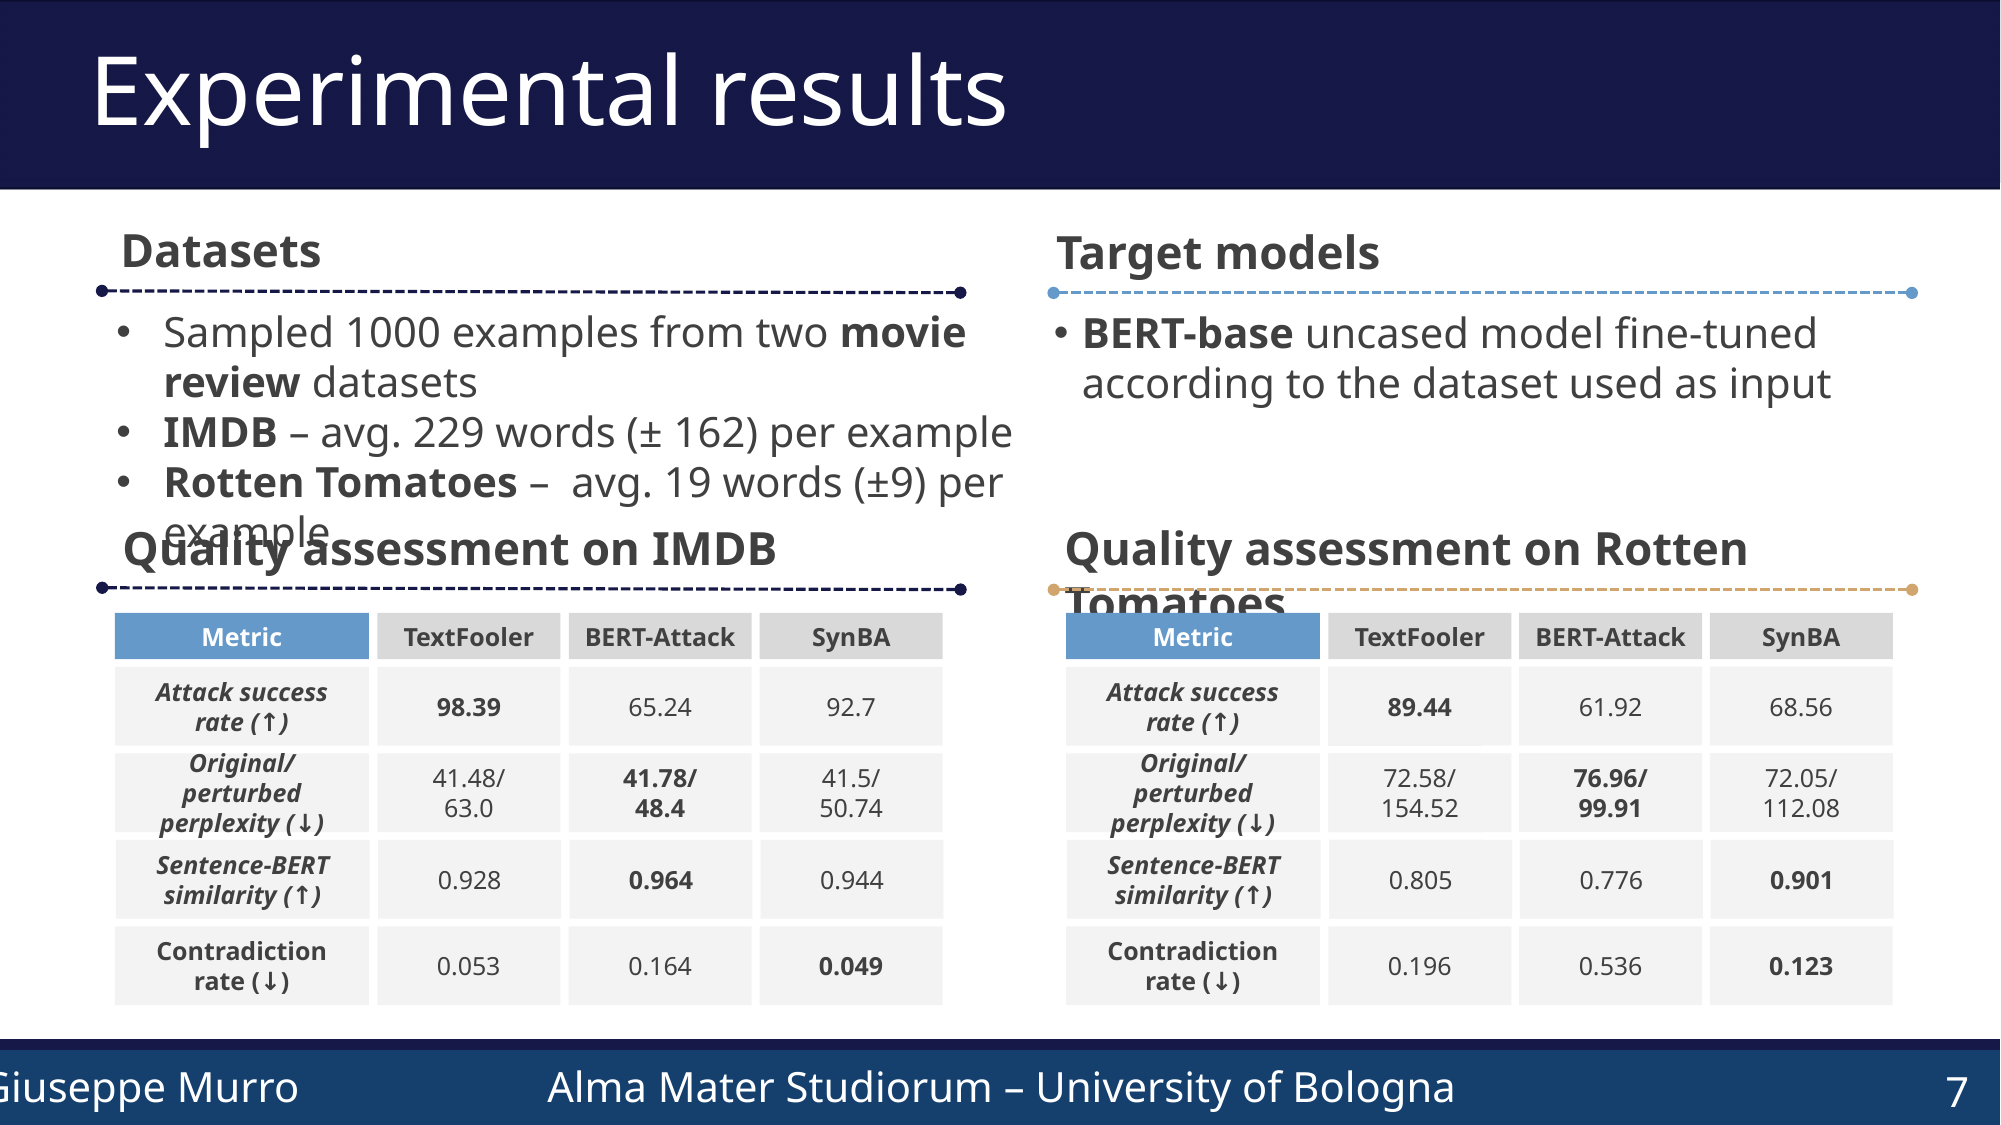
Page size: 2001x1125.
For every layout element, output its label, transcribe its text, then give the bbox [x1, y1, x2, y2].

picture [0, 0, 2000, 191]
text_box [1040, 215, 1928, 467]
text_box 89.44 [1328, 666, 1512, 746]
text_box 7 [1930, 1058, 1985, 1124]
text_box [101, 587, 962, 591]
text_box 92.7 [759, 666, 943, 746]
text_box Attack success rate (↑) [115, 666, 369, 746]
text_box 0.196 [1328, 926, 1512, 1006]
text_box TextFooler [1328, 612, 1512, 660]
text_box Alma Mater Studiorum – University of Bologna [532, 1053, 1471, 1119]
text_box 65.24 [568, 666, 752, 746]
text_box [101, 213, 1034, 517]
text_box 76.96/ 99.91 [1519, 753, 1703, 832]
text_box 0.901 [1710, 839, 1894, 919]
text_box 68.56 [1709, 666, 1893, 746]
text_box BERT-Attack [568, 612, 752, 660]
text_box 0.123 [1709, 926, 1893, 1006]
text_box Attack success rate (↑) [1066, 666, 1320, 746]
text_box Quality assessment on Rotten Tomatoes [1049, 512, 1942, 638]
text_box 61.92 [1519, 666, 1703, 746]
text_box 98.39 [377, 666, 561, 746]
text_box 72.58/ 154.52 [1328, 753, 1512, 833]
text_box 41.5/ 50.74 [759, 753, 943, 833]
text_box 0.053 [377, 926, 561, 1006]
text_box Quality assessment on IMDB [107, 523, 1001, 583]
text_box SynBA [759, 612, 943, 660]
text_box Metric [114, 612, 369, 660]
text_box 0.049 [759, 926, 943, 1006]
text_box Contradiction rate (↓) [114, 926, 369, 1006]
text_box Contradiction rate (↓) [1066, 926, 1320, 1006]
text_box Sentence-BERT similarity (↑) [1066, 839, 1321, 919]
text_box BERT-Attack [1519, 612, 1703, 660]
text_box 0.928 [378, 839, 562, 919]
text_box 0.944 [760, 839, 944, 919]
text_box 0.964 [569, 839, 753, 919]
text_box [101, 290, 961, 294]
text_box 0.805 [1329, 839, 1513, 919]
text_box SynBA [1709, 612, 1893, 660]
text_box 0.776 [1519, 839, 1703, 919]
text_box Original/perturbed perplexity (↓) [115, 753, 369, 833]
text_box Giuseppe Murro [0, 1053, 315, 1119]
text_box 0.164 [568, 926, 752, 1006]
text_box Sentence-BERT similarity (↑) [115, 839, 370, 919]
text_box Original/perturbed perplexity (↓) [1066, 753, 1320, 833]
text_box 41.78/ 48.4 [568, 753, 752, 833]
text_box Metric [1066, 612, 1320, 660]
text_box 0.536 [1519, 926, 1703, 1006]
text_box TextFooler [377, 612, 561, 660]
text_box 72.05/ 112.08 [1709, 753, 1893, 832]
text_box 41.48/ 63.0 [377, 753, 561, 833]
